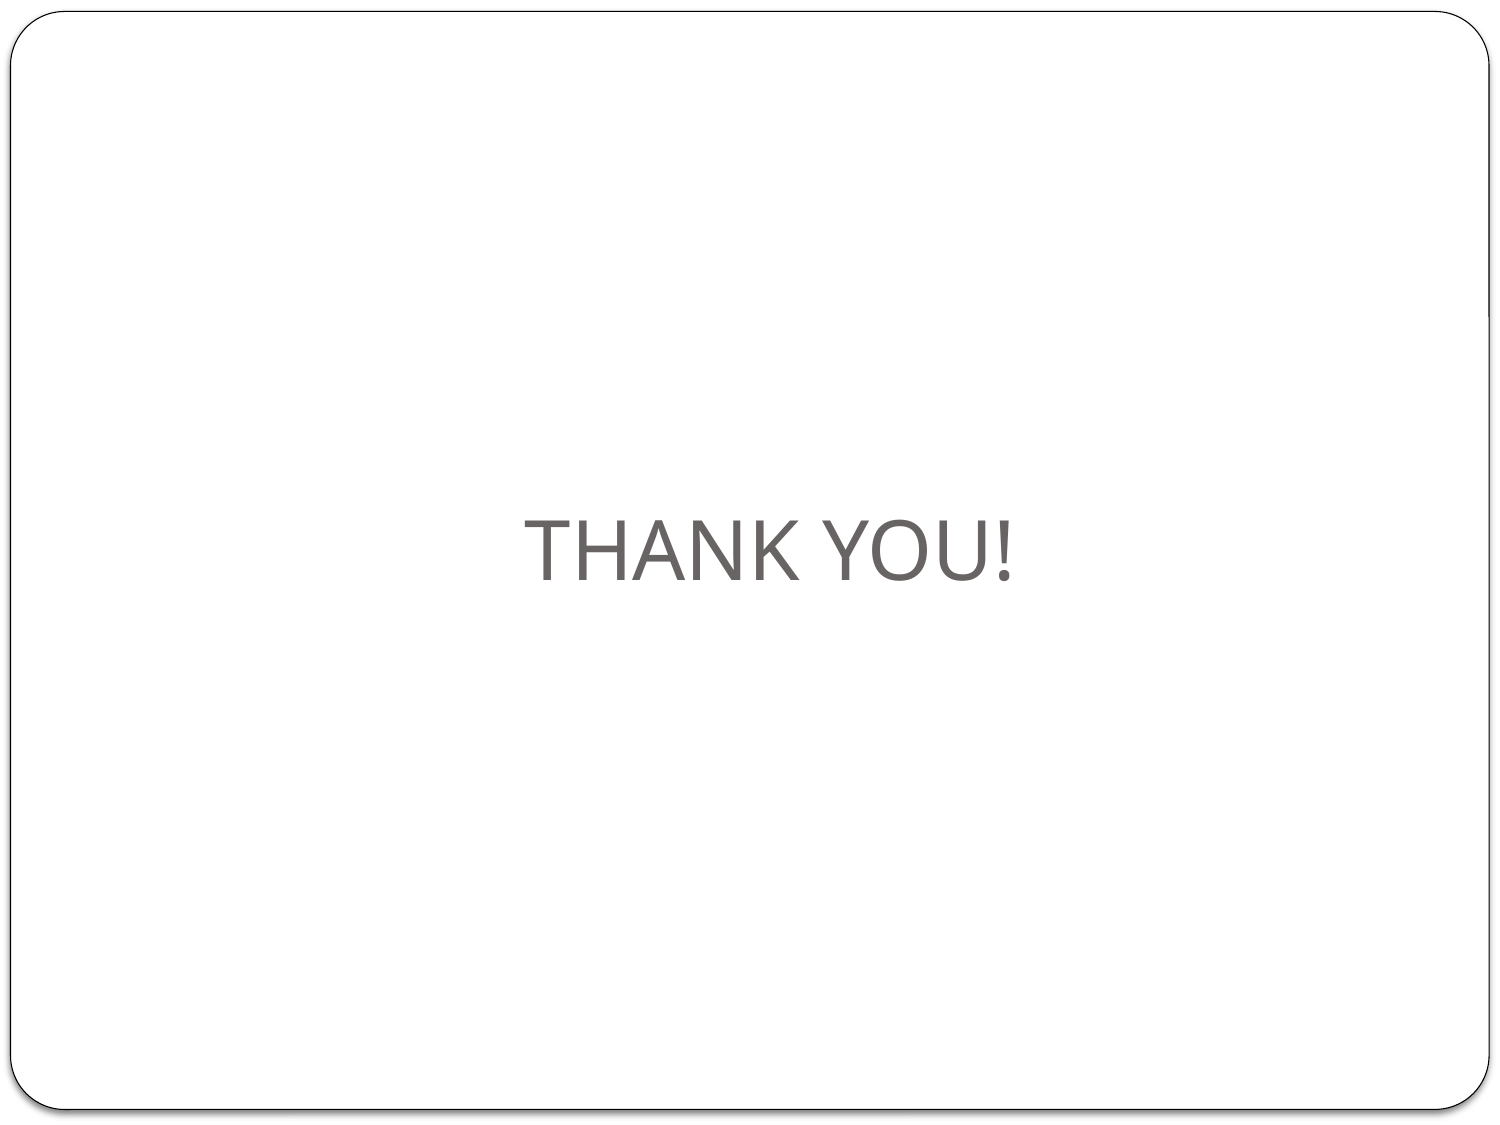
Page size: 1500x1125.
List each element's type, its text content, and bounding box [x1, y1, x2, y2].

title THANK YOU! [75, 425, 1425, 613]
